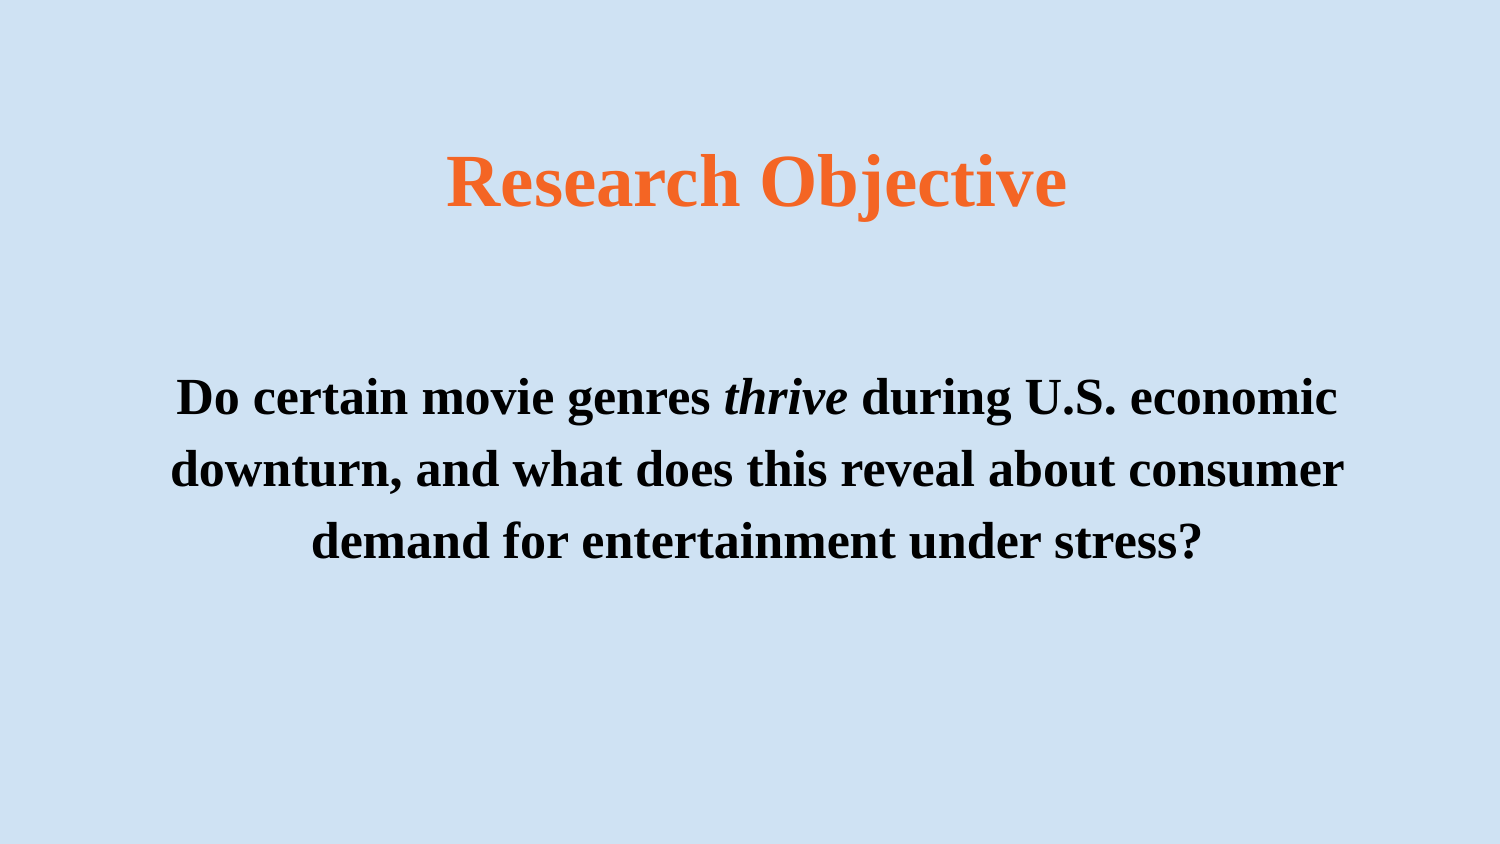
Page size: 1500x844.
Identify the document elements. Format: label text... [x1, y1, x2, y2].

title Research Objective [87, 116, 1427, 242]
title Do certain movie genres thrive during U.S. economic downturn, and what does this reveal about consumer demand for entertainment under stress? [87, 242, 1427, 746]
